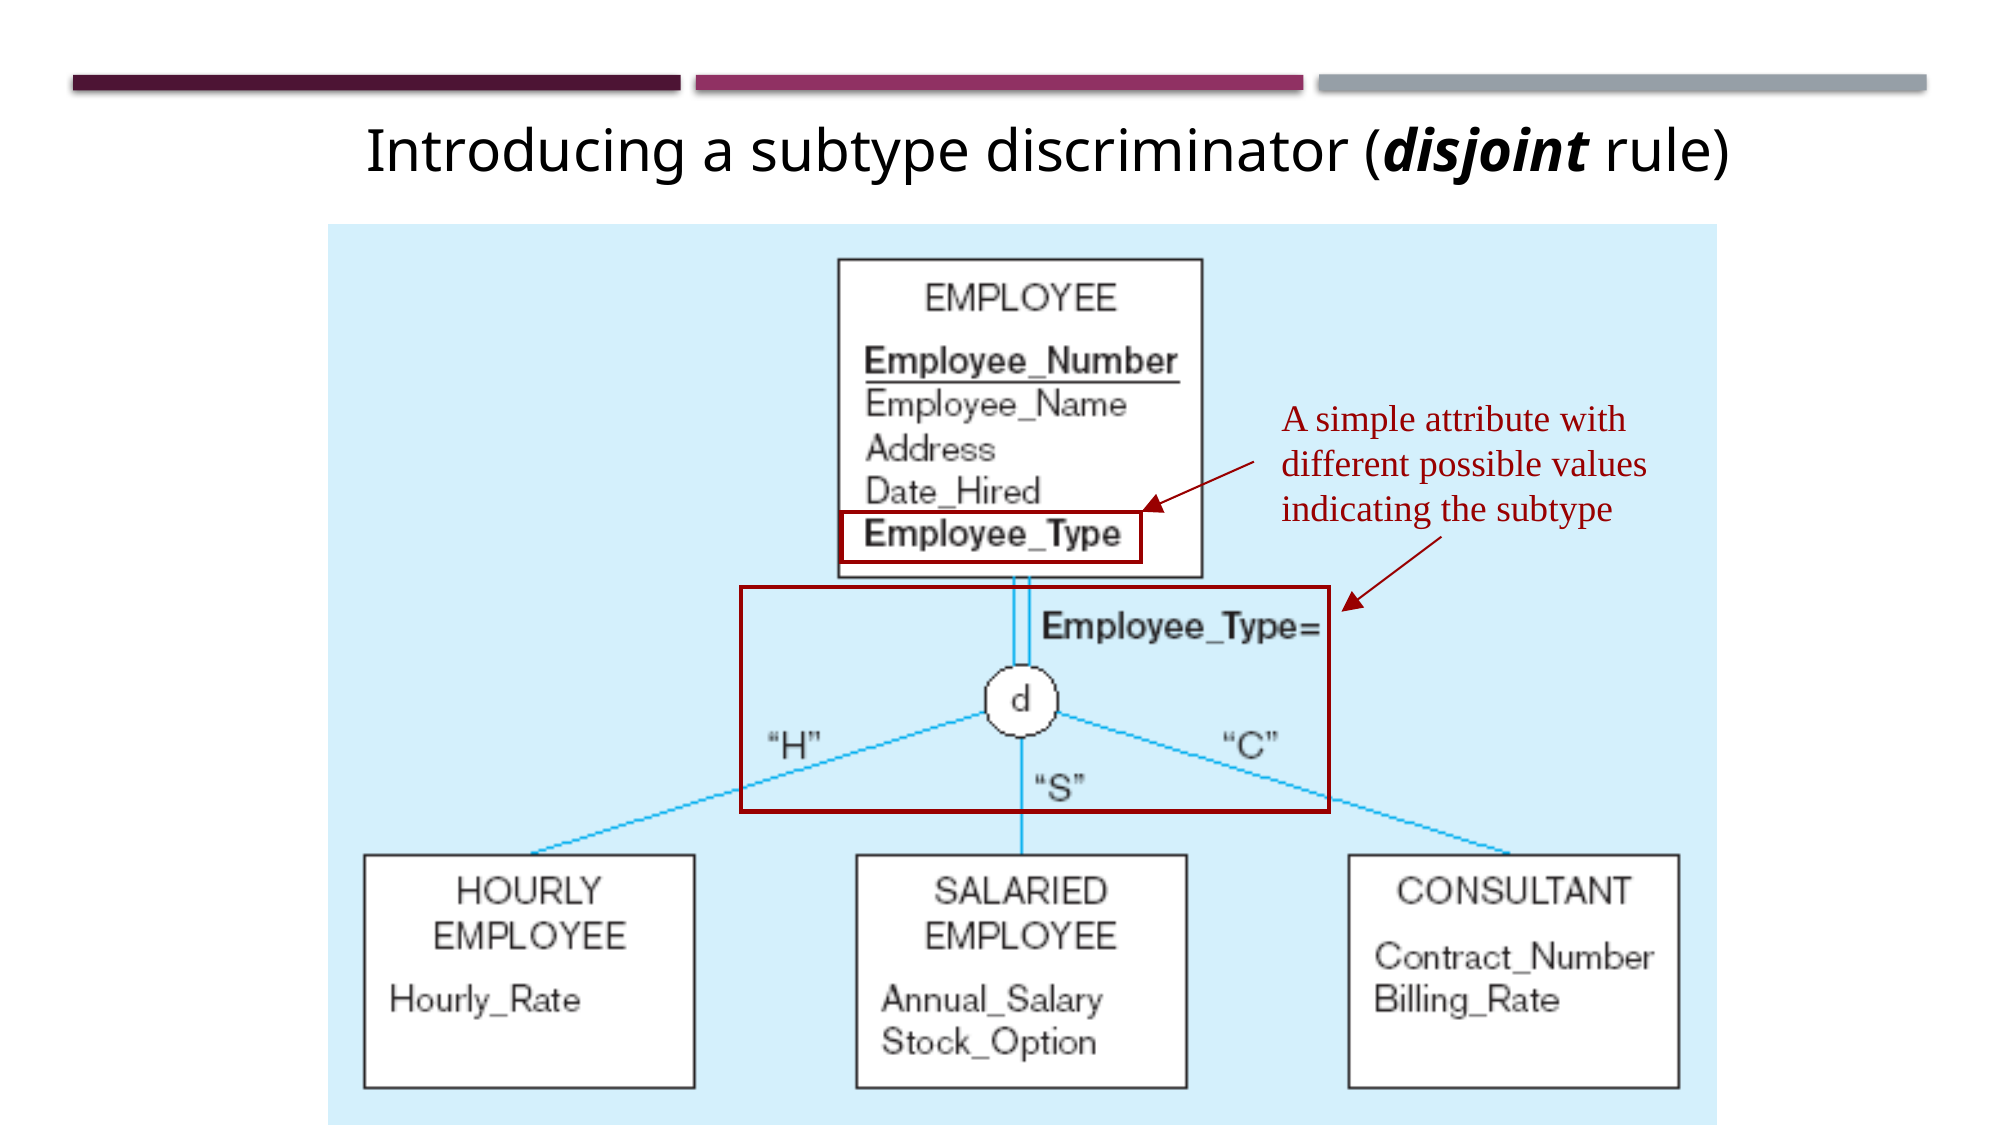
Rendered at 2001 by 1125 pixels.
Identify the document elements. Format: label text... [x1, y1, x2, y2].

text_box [740, 385, 1680, 813]
text_box Introducing a subtype discriminator (disjoint rule) [351, 106, 1745, 191]
picture [328, 223, 1717, 1125]
